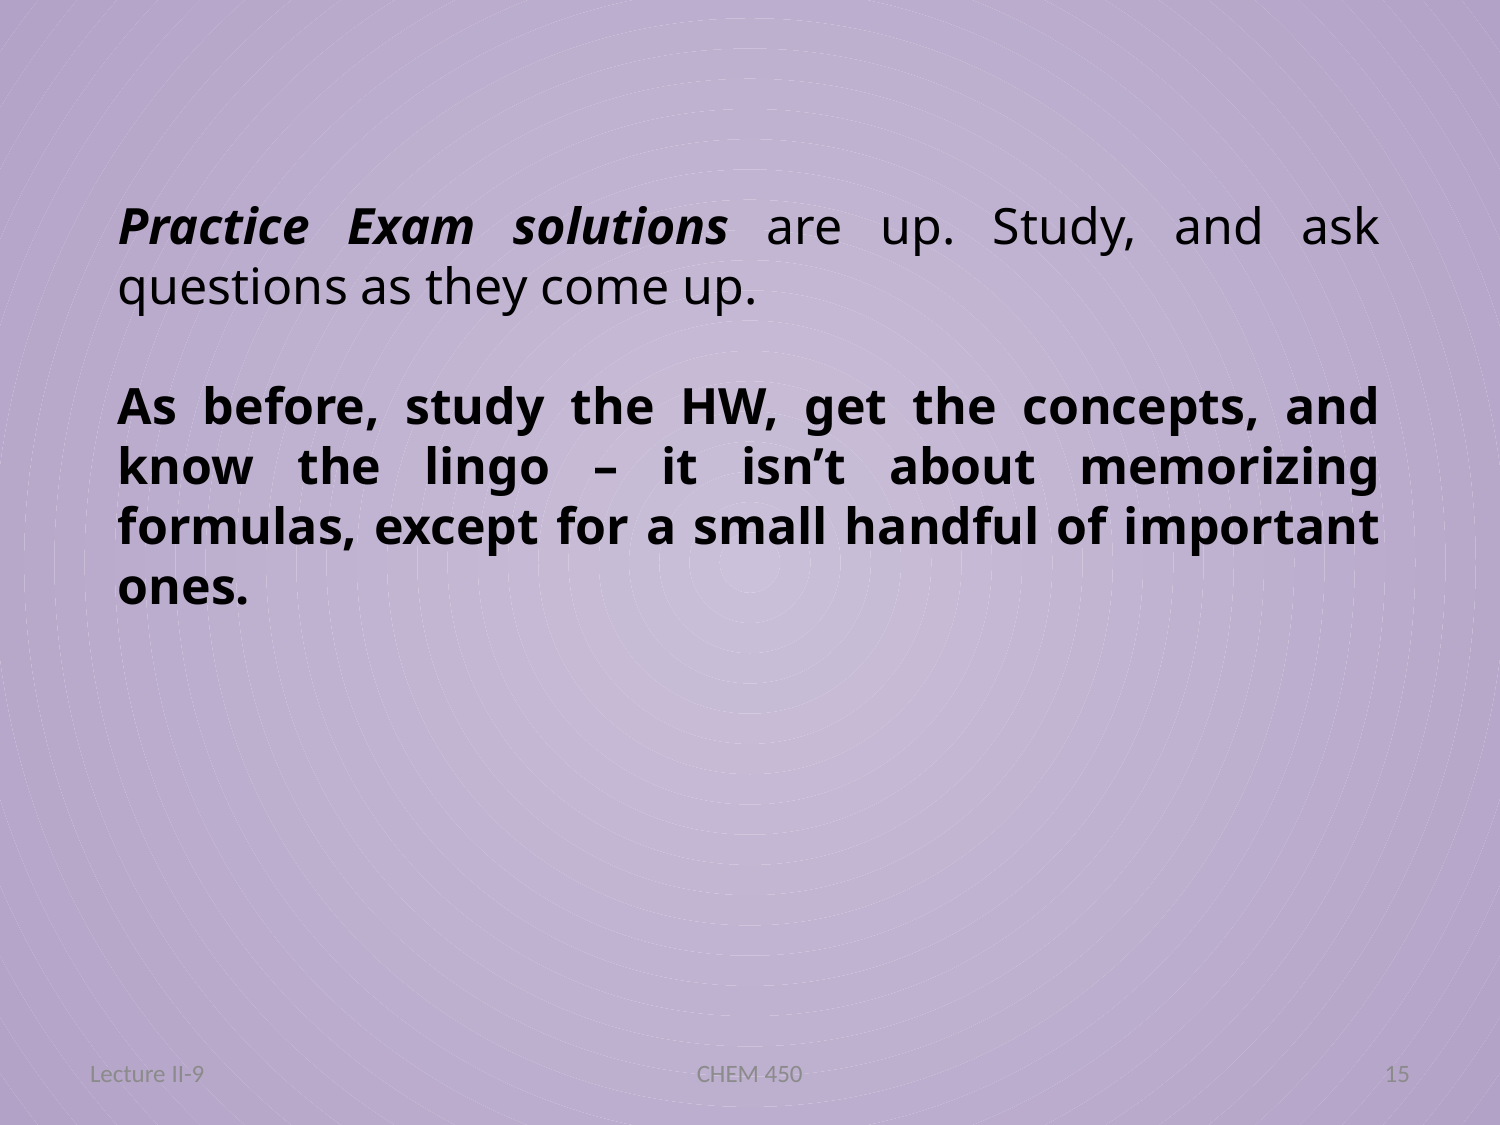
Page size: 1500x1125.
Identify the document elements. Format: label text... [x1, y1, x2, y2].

text_box Practice Exam solutions are up. Study, and ask questions as they come up. As before, study the HW, get the concepts, and know the lingo – it isn’t about memorizing formulas, except for a small handful of important ones. [103, 187, 1396, 623]
slide_number 15 [1074, 1042, 1425, 1103]
footer CHEM 450 [512, 1042, 988, 1103]
slide_number Lecture II-9 [75, 1042, 425, 1103]
